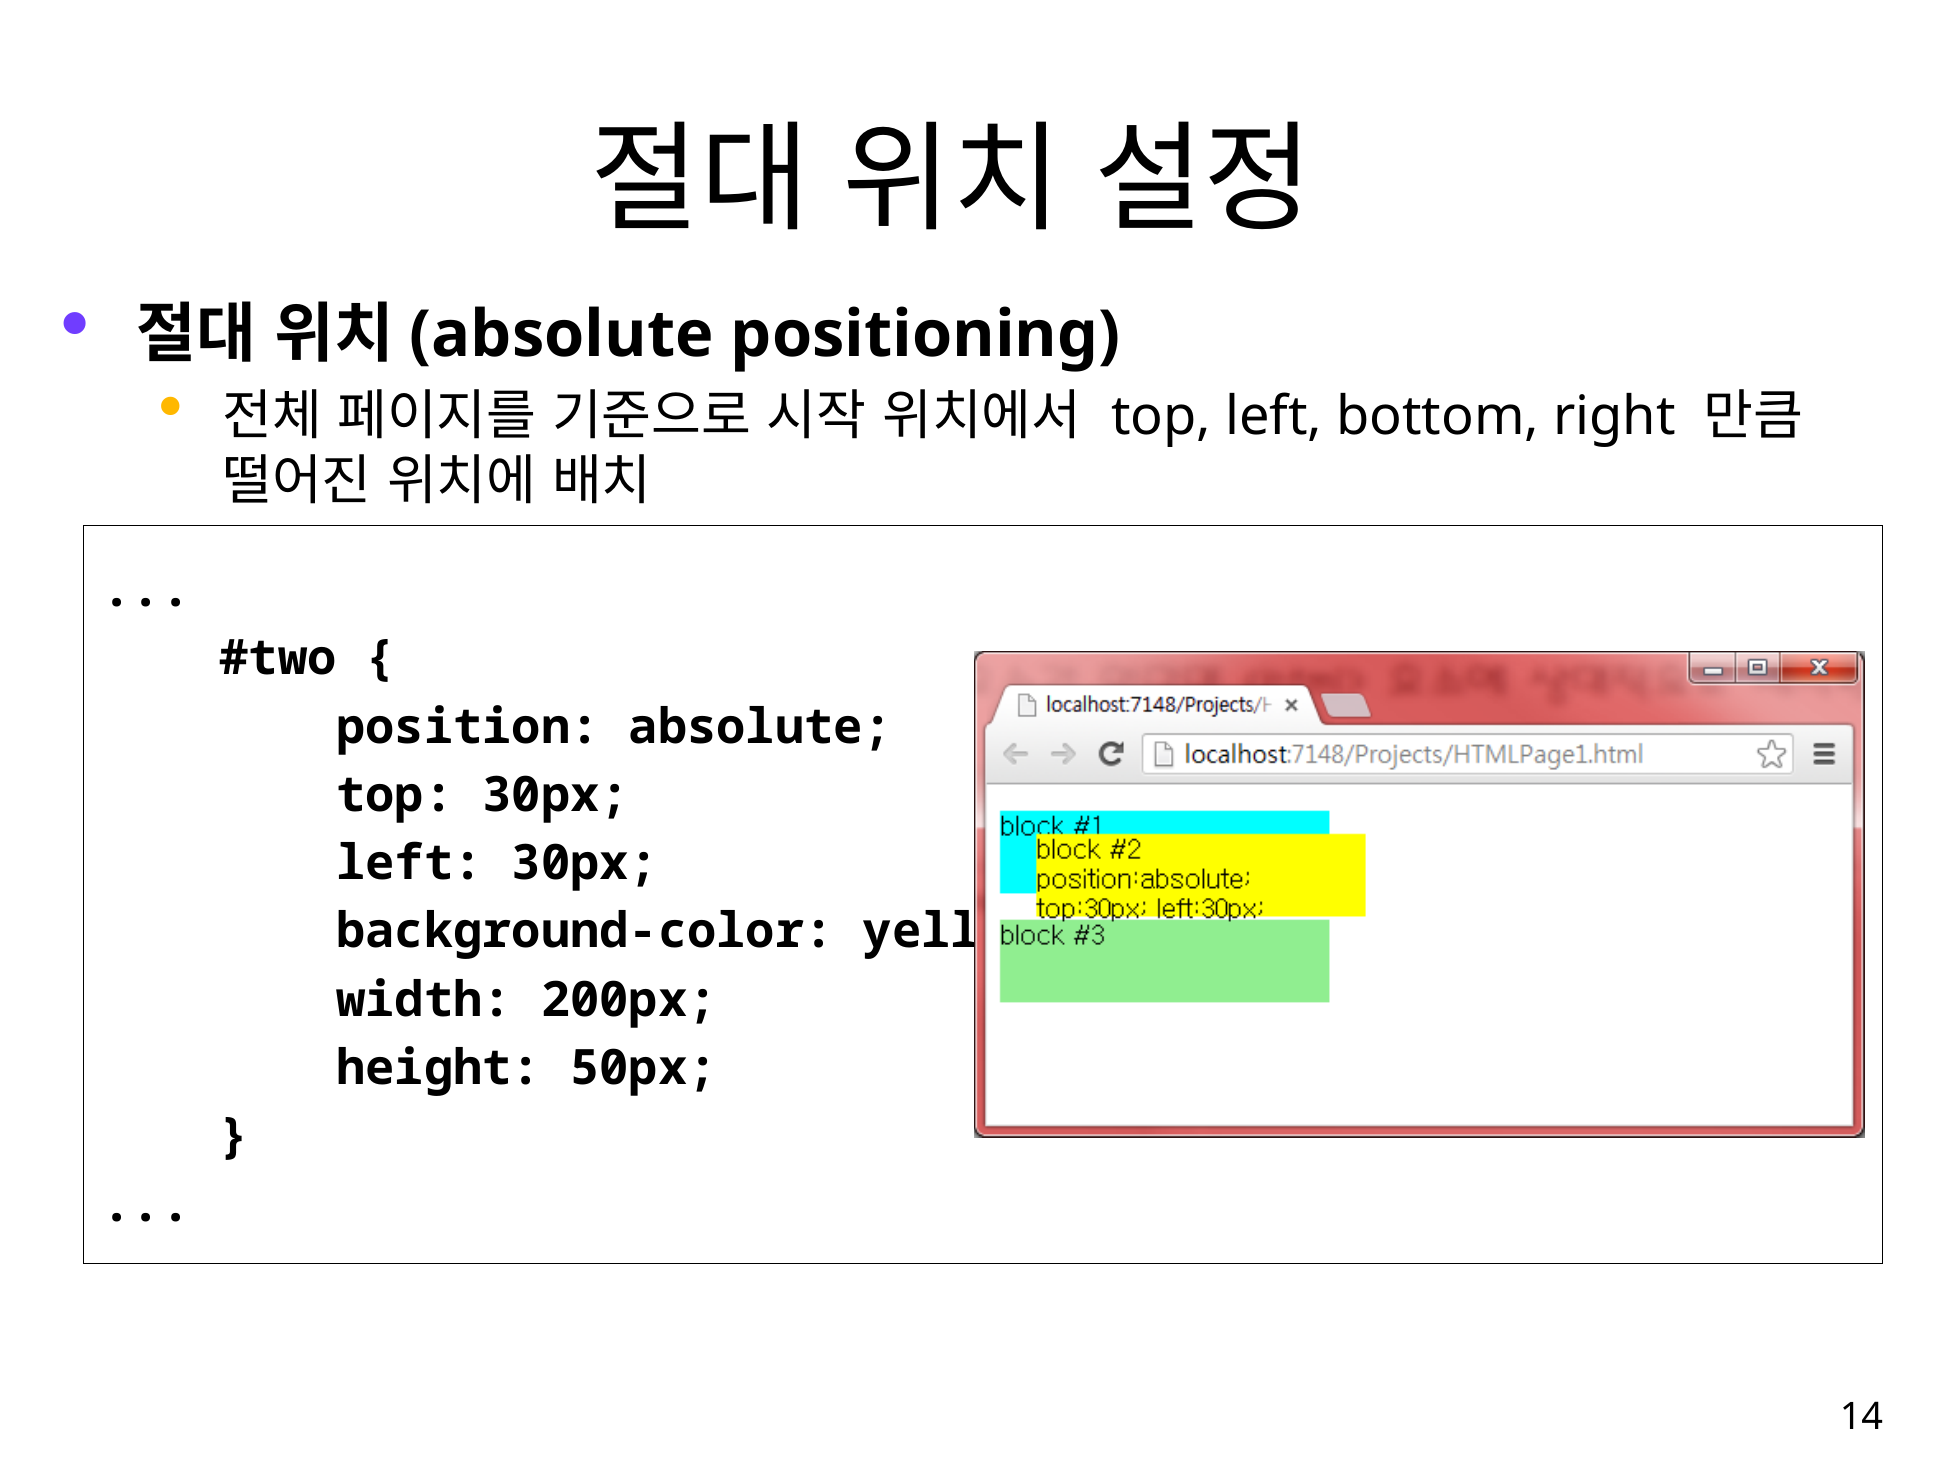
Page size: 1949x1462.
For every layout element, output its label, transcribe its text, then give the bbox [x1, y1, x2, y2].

list 절대 위치(absolute positioning) 전체 페이지를 기준으로 시작 위치에서 top, left, bottom, right 만큼 떨어진 위치에 배치 [48, 284, 1897, 1343]
title 절대 위치 설정 [156, 92, 1749, 255]
picture [973, 651, 1865, 1138]
text_box ... #two { position: absolute; top: 30px; left: 30px; background-color: yellow; width: 200px; height: 50px; } ... [83, 525, 1883, 1264]
slide_number 14 [1496, 1372, 1899, 1462]
